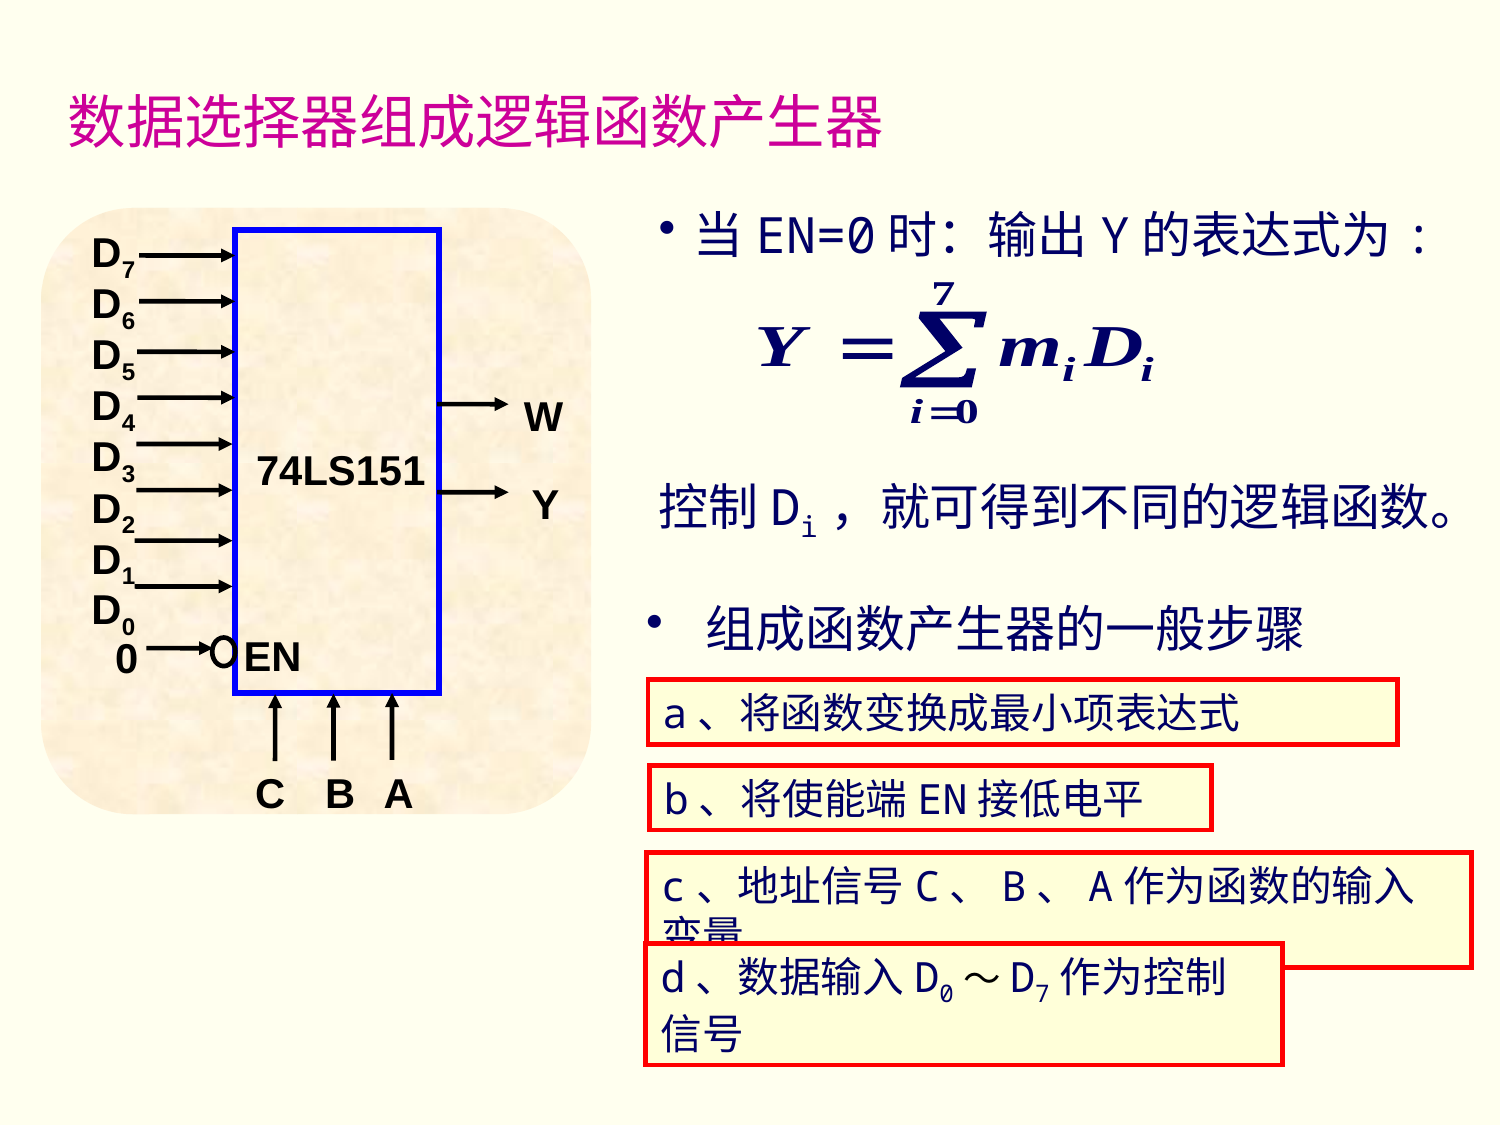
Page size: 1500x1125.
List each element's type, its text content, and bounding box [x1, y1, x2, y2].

text_box a、将函数变换成最小项表达式 [647, 679, 1398, 745]
text_box 组成函数产生器的一般步骤 [631, 589, 1320, 665]
text_box c、地址信号C、B、A作为函数的输入变量 [646, 852, 1472, 968]
text_box 当EN=0时：输出Y的表达式为: [643, 196, 1414, 272]
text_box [749, 266, 1175, 434]
text_box b、将使能端EN接低电平 [649, 765, 1212, 831]
text_box 控制Di，就可得到不同的逻辑函数。 [643, 467, 1500, 551]
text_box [40, 207, 592, 826]
text_box d、数据输入D0～D7作为控制信号 [645, 943, 1283, 1066]
text_box 数据选择器组成逻辑函数产生器 [53, 78, 1089, 156]
